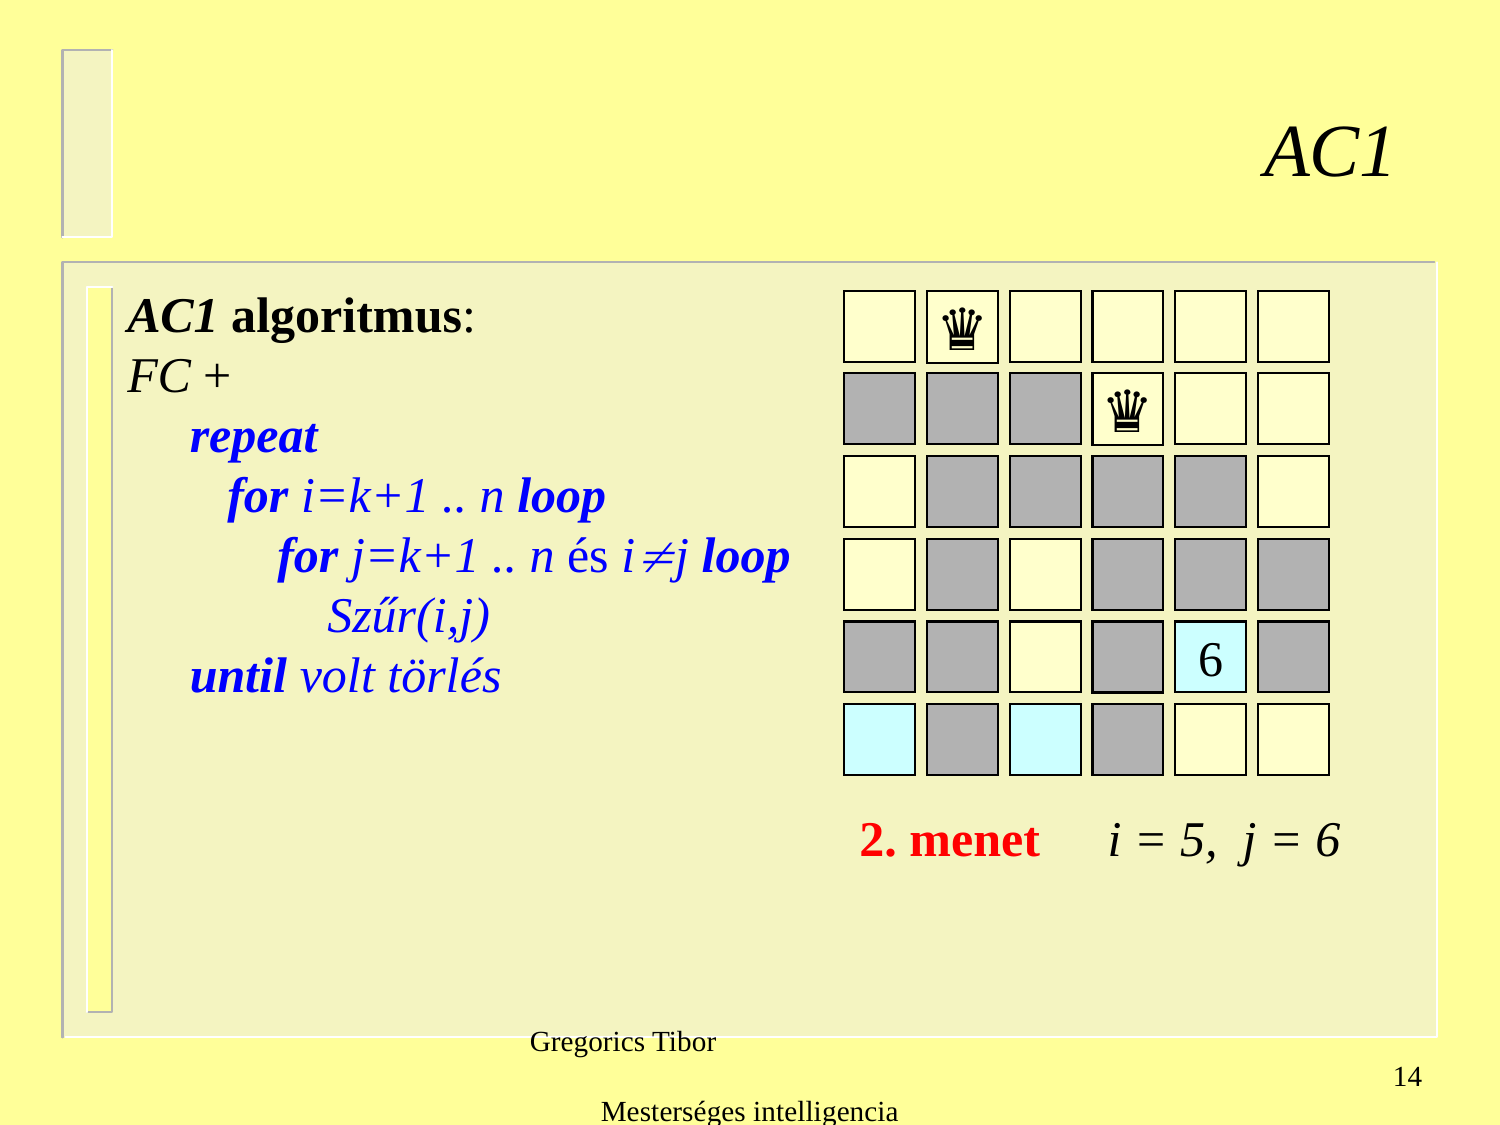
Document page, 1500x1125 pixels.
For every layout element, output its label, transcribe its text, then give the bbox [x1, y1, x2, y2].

text_box [1257, 456, 1329, 527]
text_box [1175, 290, 1247, 362]
text_box [1092, 704, 1164, 775]
text_box [844, 456, 916, 527]
text_box [927, 538, 998, 610]
text_box i = 5, j = 6 [1092, 798, 1356, 874]
text_box AC1 algoritmus: FC + repeat for i=k+1 .. n loop for j=k+1 .. n és ij loop Szűr(i,j) until volt törlés [112, 274, 809, 710]
text_box [1257, 538, 1329, 610]
text_box [1257, 704, 1329, 775]
text_box [1009, 456, 1081, 527]
text_box [1092, 538, 1164, 610]
text_box [1092, 621, 1164, 693]
text_box [844, 373, 916, 445]
text_box [1009, 538, 1081, 610]
text_box [1092, 290, 1164, 362]
text_box [844, 290, 916, 362]
text_box [1009, 621, 1081, 693]
text_box [1009, 290, 1081, 362]
text_box [1175, 373, 1247, 445]
text_box [927, 621, 998, 693]
text_box ♛ [1092, 373, 1164, 446]
text_box ♛ [927, 290, 998, 363]
text_box [927, 456, 998, 527]
text_box [844, 621, 916, 693]
slide_number 14 [1124, 1036, 1438, 1113]
footer Gregorics Tibor Mesterséges intelligencia [512, 1036, 988, 1113]
text_box 2. menet [844, 798, 1056, 874]
text_box [1257, 373, 1329, 445]
text_box [1175, 456, 1247, 527]
text_box [844, 538, 916, 610]
text_box [844, 704, 916, 775]
text_box [1092, 456, 1164, 527]
text_box 6 [1175, 621, 1247, 693]
text_box [1175, 704, 1247, 775]
text_box [927, 373, 998, 445]
text_box [1009, 373, 1081, 445]
text_box [1175, 538, 1247, 610]
text_box [1257, 290, 1329, 362]
text_box [1009, 704, 1081, 775]
text_box [927, 704, 998, 775]
title AC1 [137, 56, 1413, 238]
text_box [1257, 621, 1329, 693]
